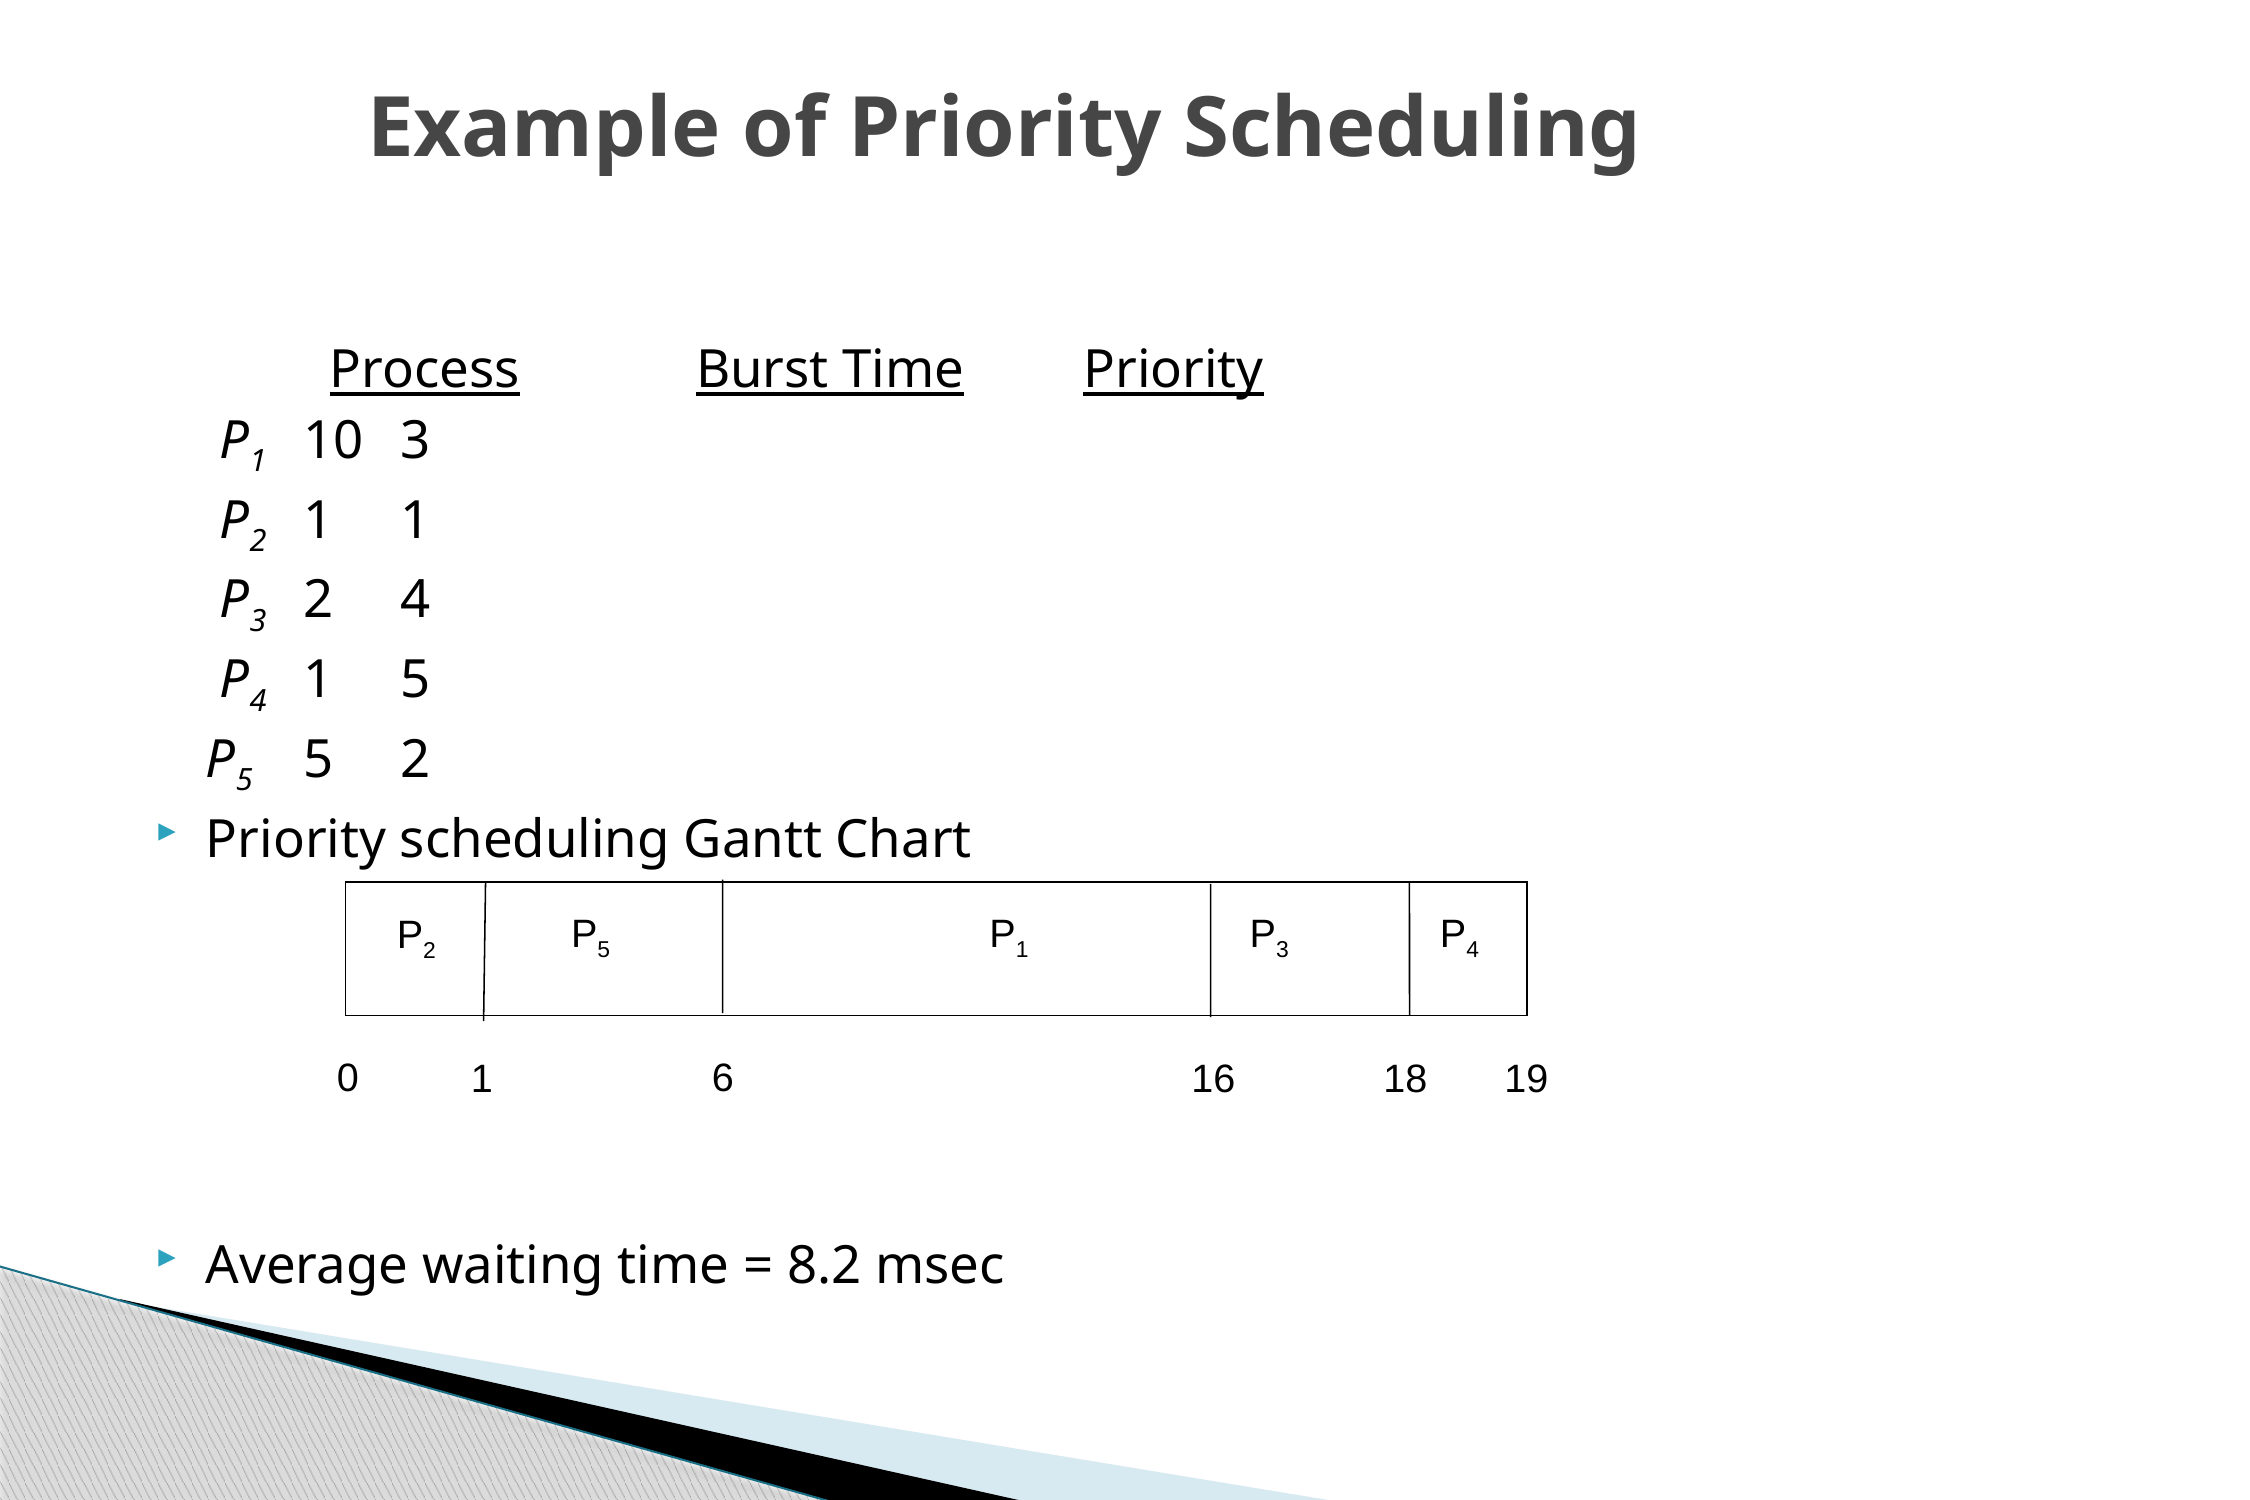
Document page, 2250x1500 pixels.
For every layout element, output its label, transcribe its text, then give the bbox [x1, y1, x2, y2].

title Example of Priority Scheduling [346, 60, 2138, 187]
list ProcessA arri Burst TimeT Priority P1 10 3 P2 1 1 P3 2 4 P4 1 5 P5 5 2 Priority scheduling Gantt Chart Average waiting time = 8.2 msec [112, 323, 2138, 1314]
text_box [321, 879, 1564, 1109]
